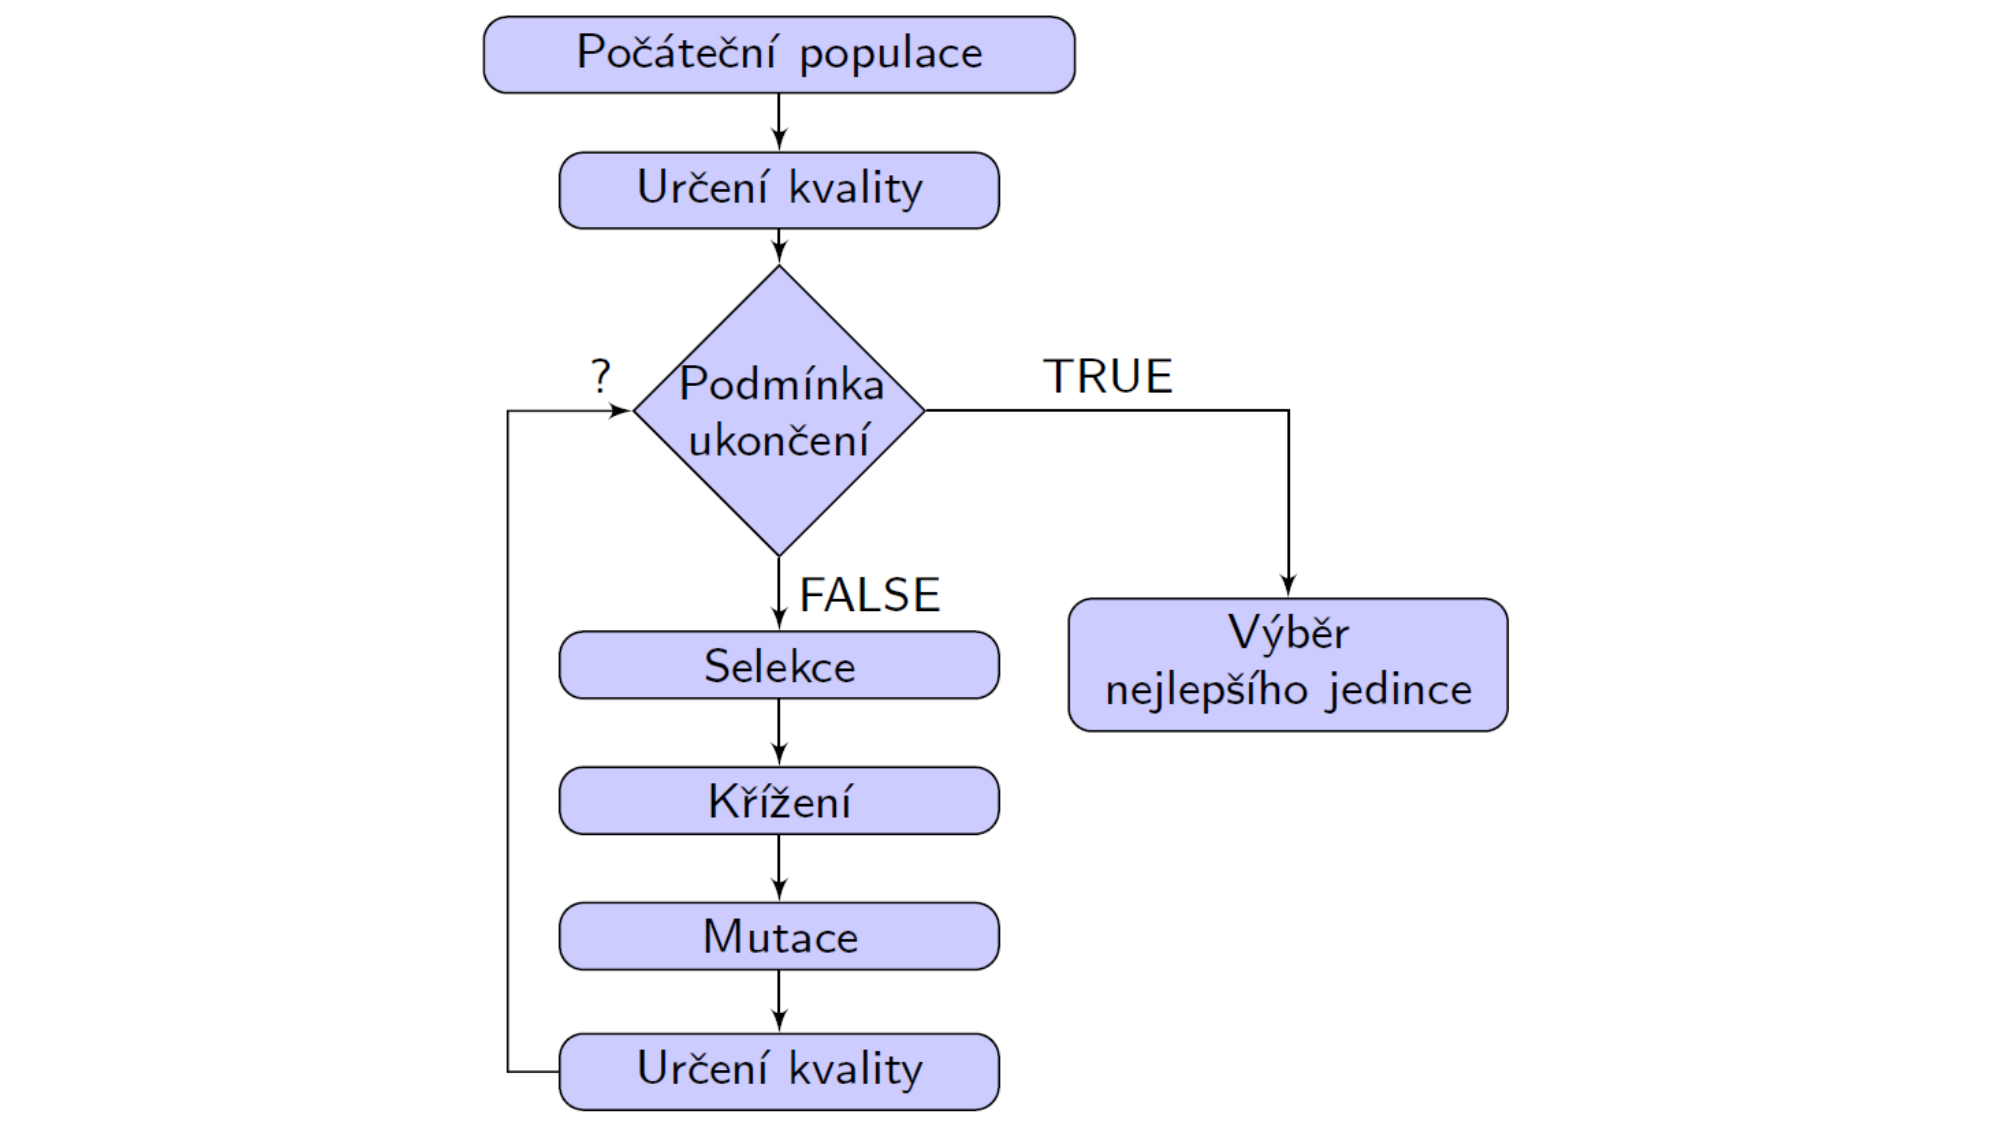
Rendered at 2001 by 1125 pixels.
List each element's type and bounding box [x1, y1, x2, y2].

list [459, 0, 1520, 1125]
